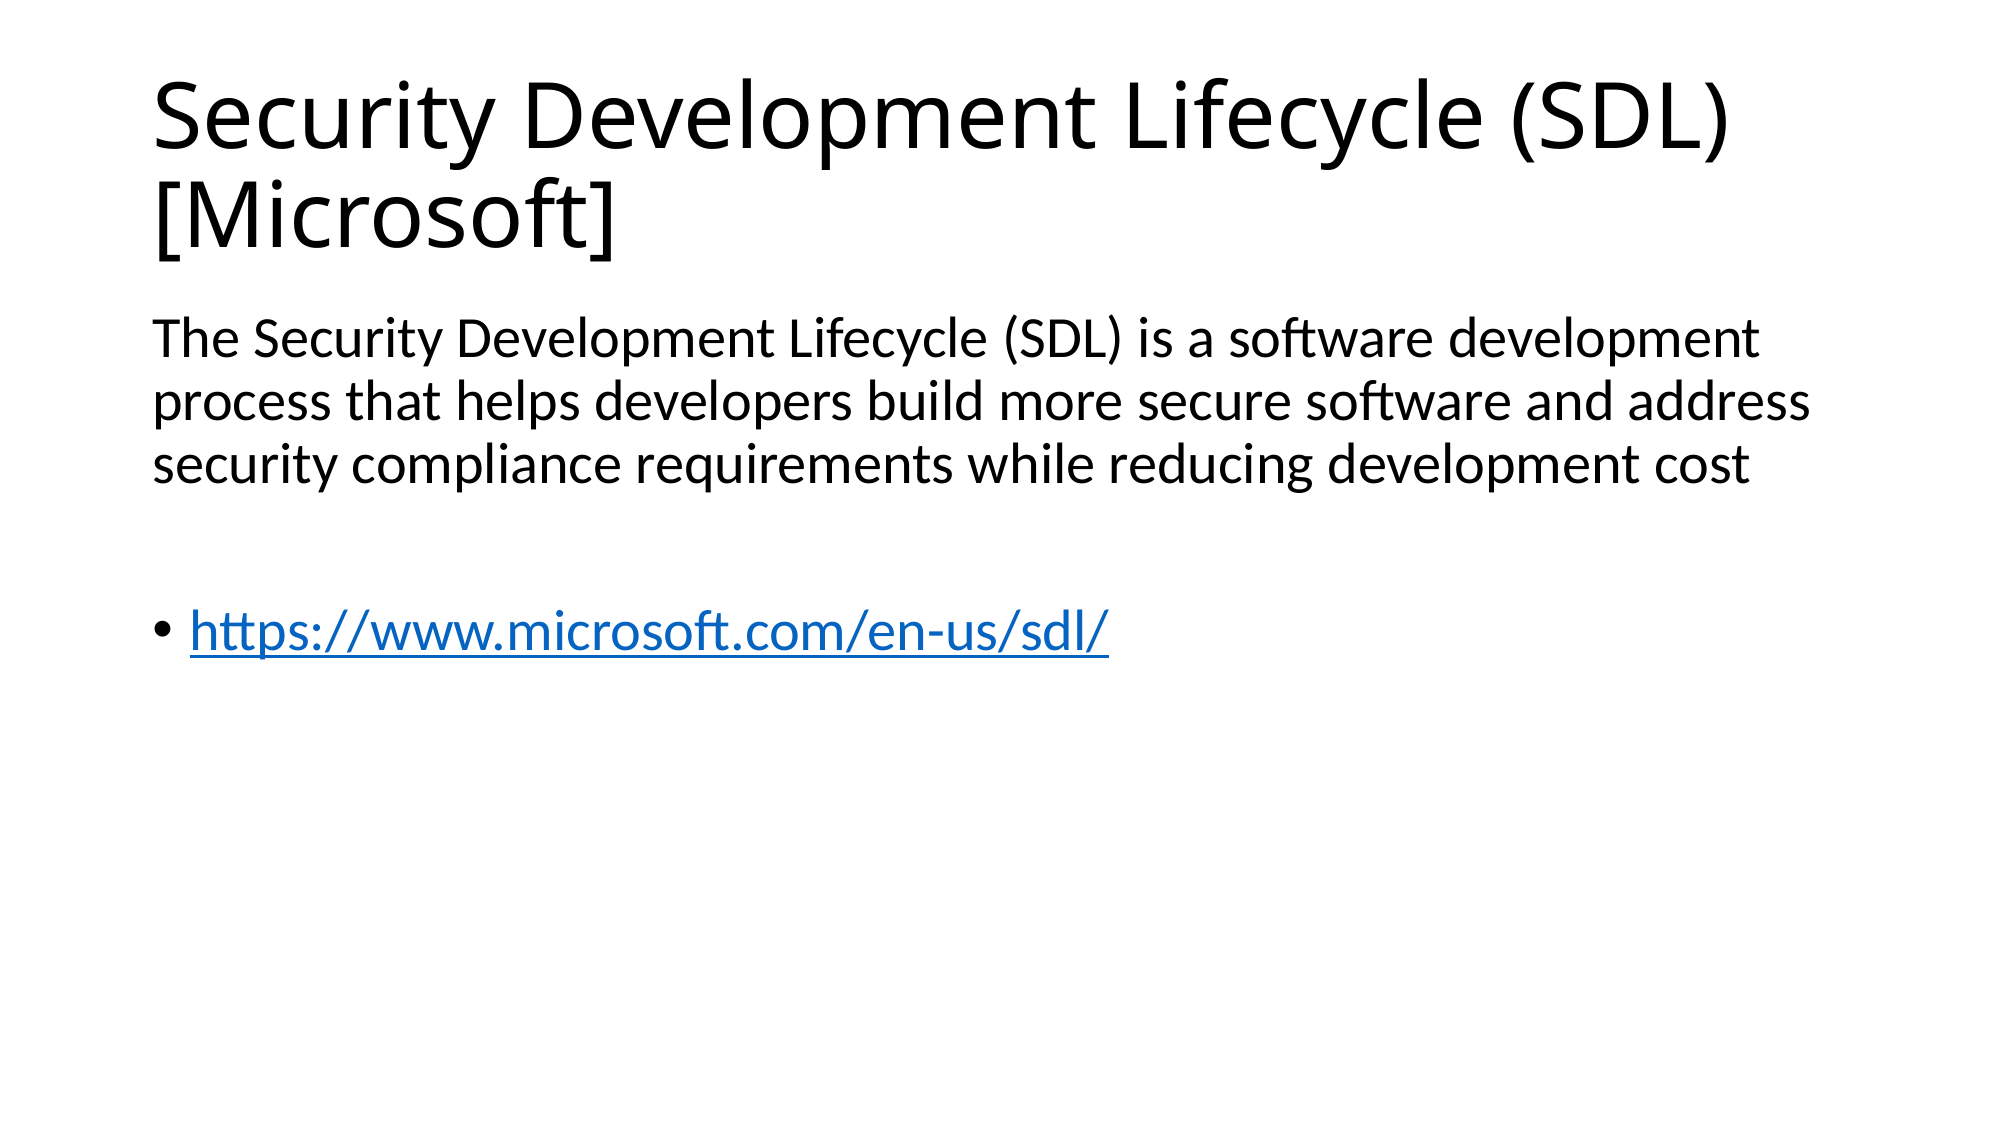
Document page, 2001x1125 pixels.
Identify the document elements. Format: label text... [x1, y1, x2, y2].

title Security Development Lifecycle (SDL) [Microsoft] [137, 59, 1863, 278]
list The Security Development Lifecycle (SDL) is a software development process that helps developers build more secure software and address security compliance requirements while reducing development cost https://www.microsoft.com/en-us/sdl/ [137, 299, 1863, 1014]
